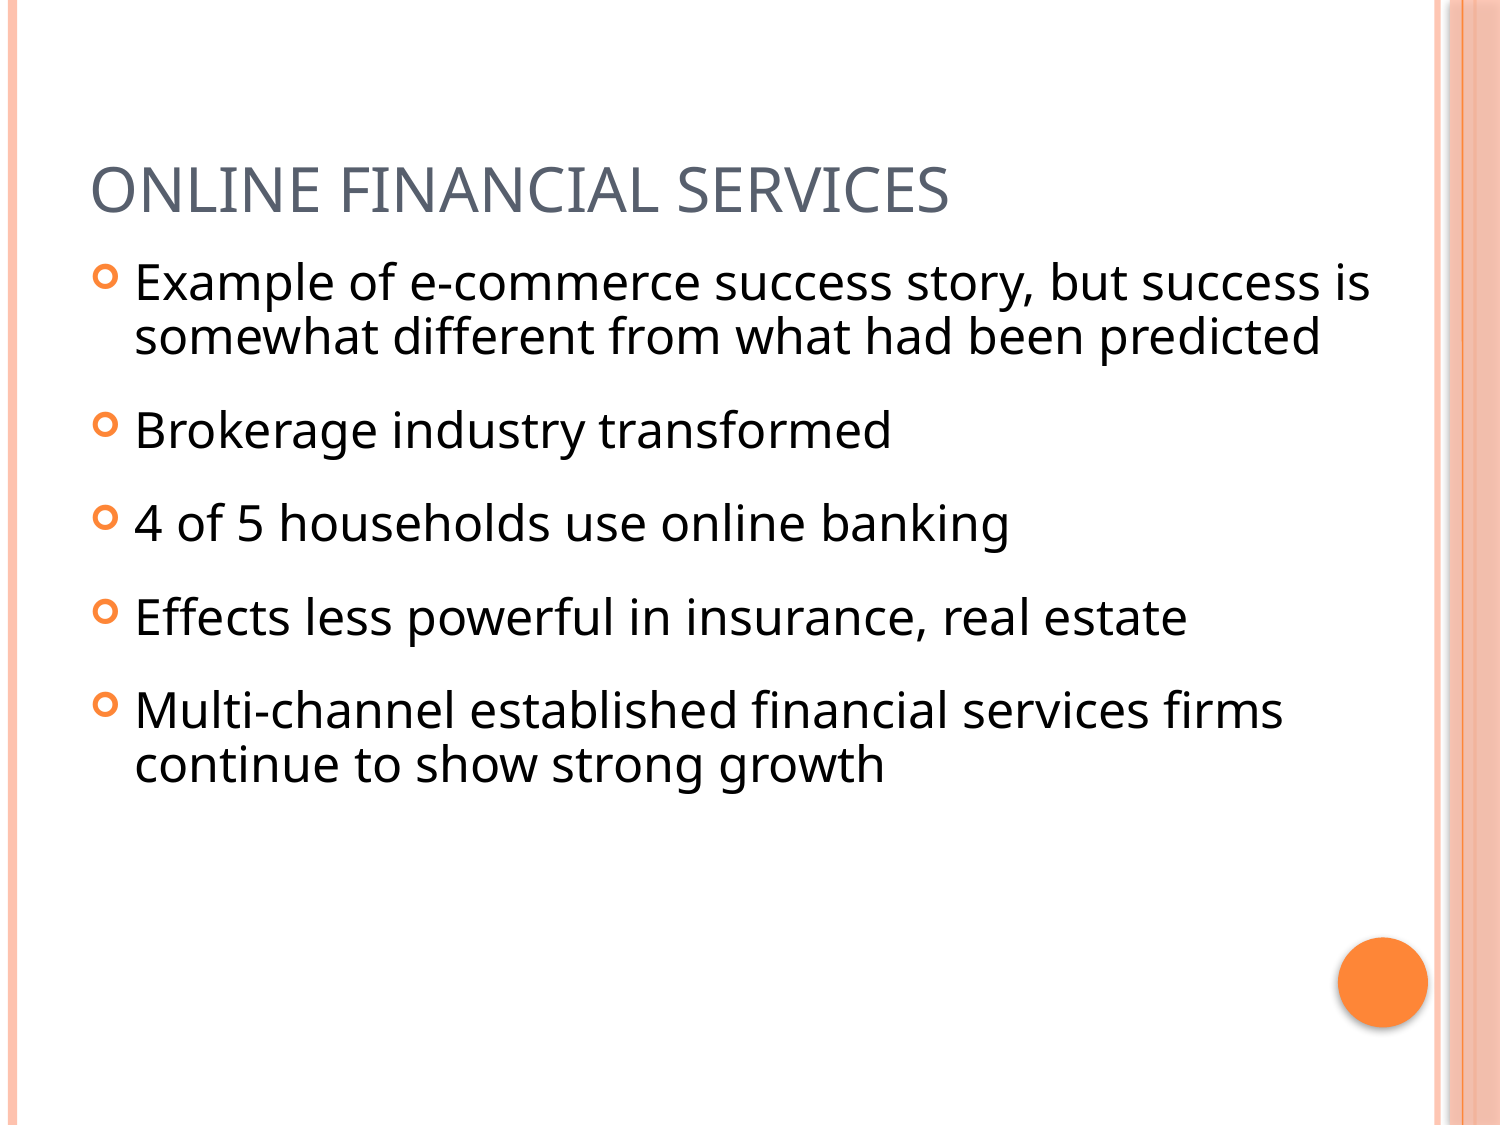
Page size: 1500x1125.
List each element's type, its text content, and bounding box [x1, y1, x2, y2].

title Online Financial Services [75, 45, 1300, 233]
list Example of e-commerce success story, but success is somewhat different from what had been predicted Brokerage industry transformed 4 of 5 households use online banking Effects less powerful in insurance, real estate Multi-channel established financial services firms continue to show strong growth [75, 249, 1425, 1025]
